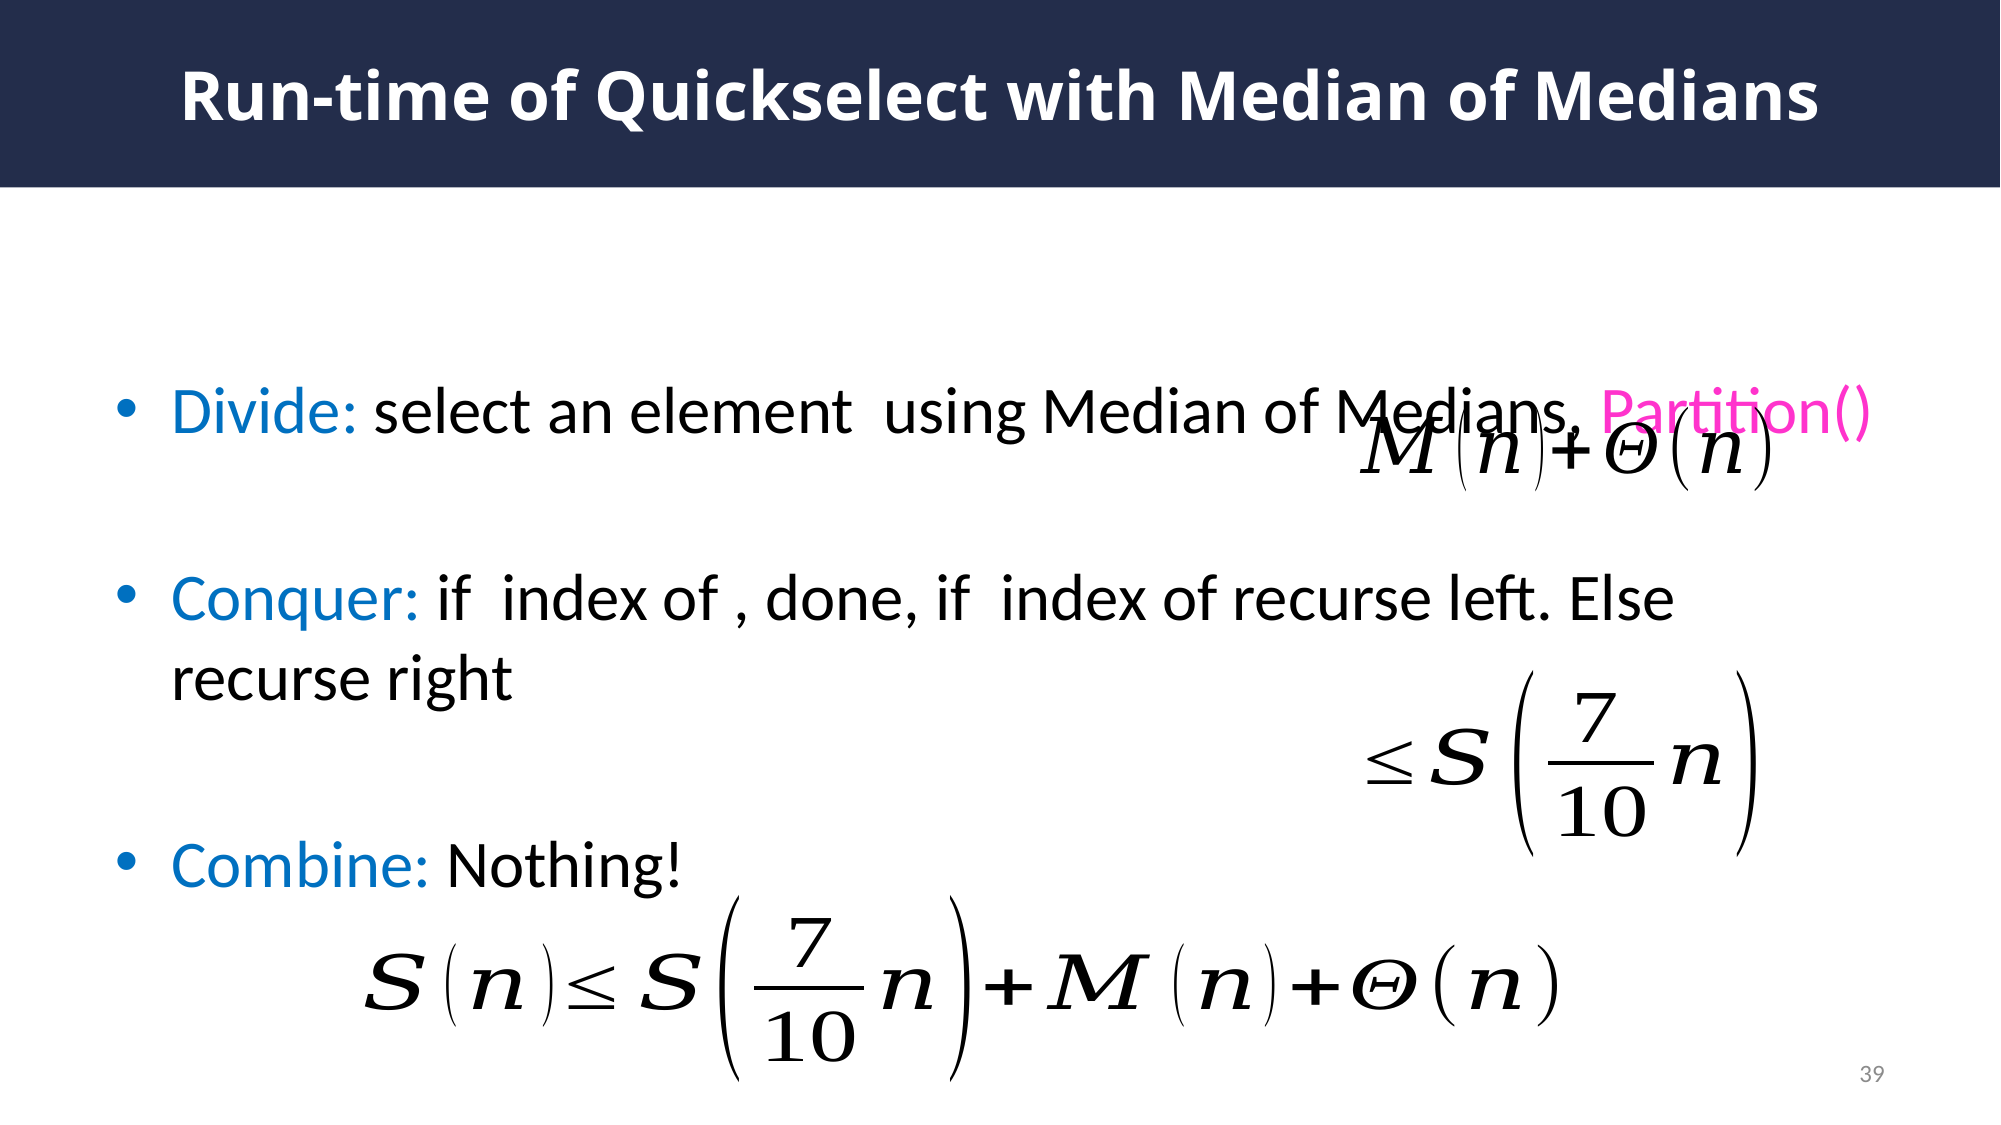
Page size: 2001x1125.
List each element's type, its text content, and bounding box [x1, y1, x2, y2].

slide_number 39 [1433, 1042, 1900, 1103]
title Run-time of Quickselect with Median of Medians [99, 24, 1900, 163]
